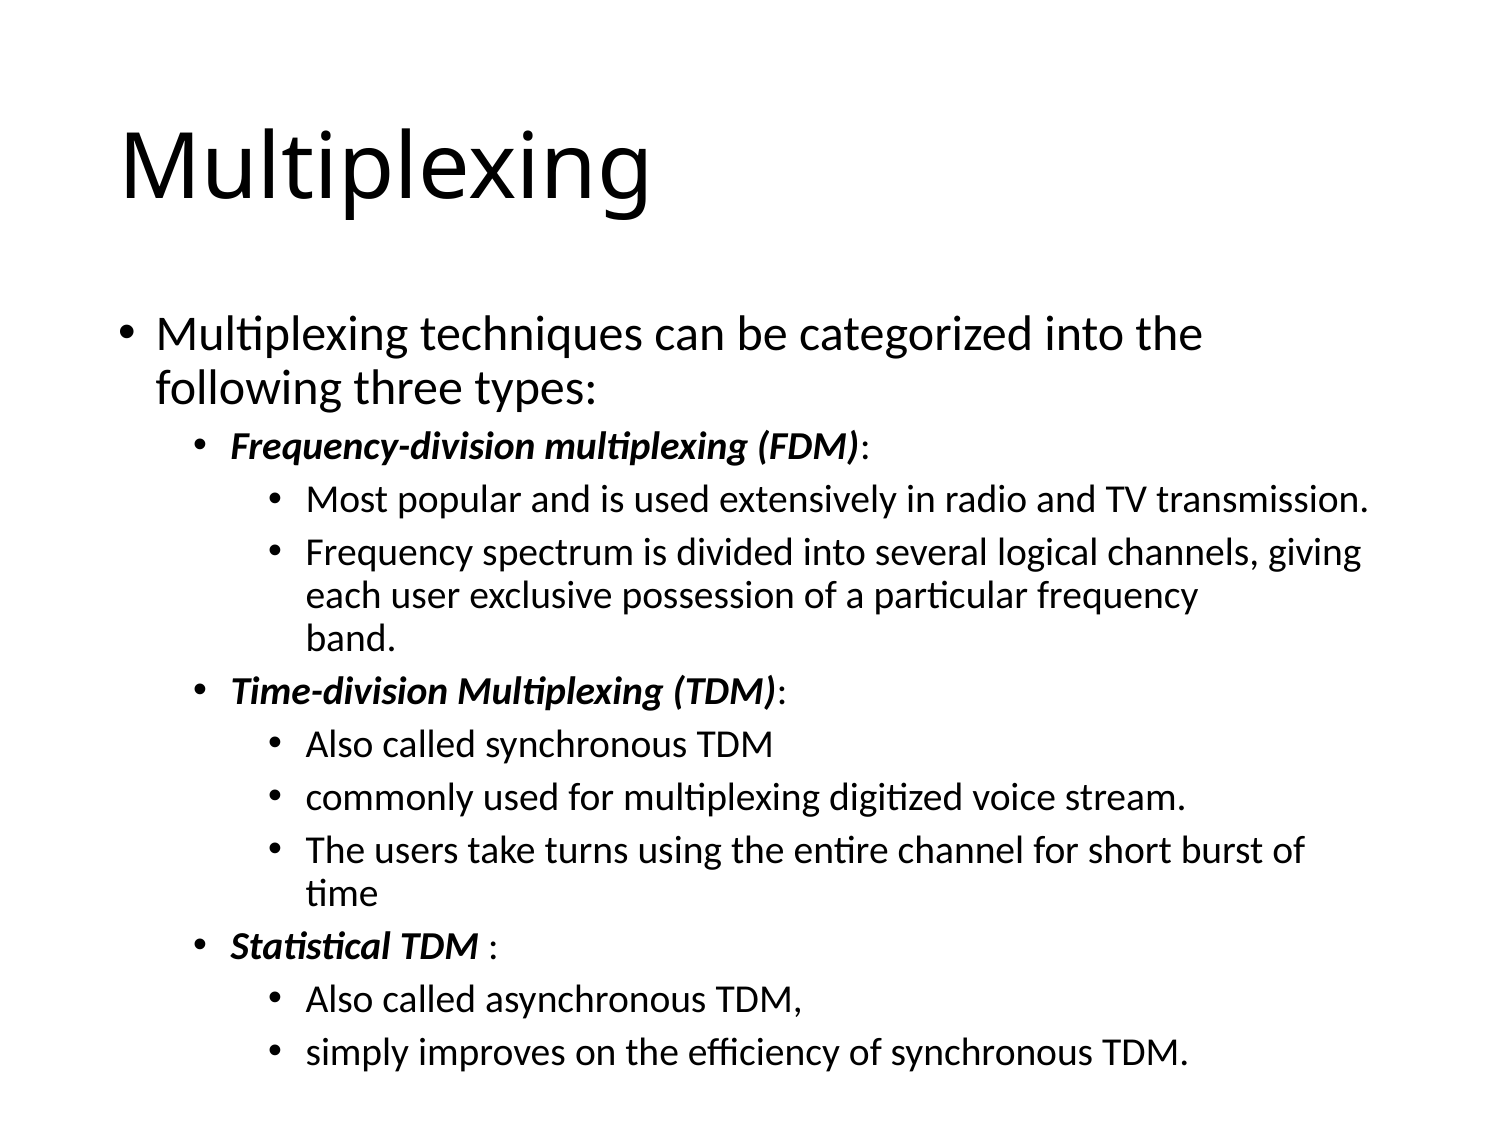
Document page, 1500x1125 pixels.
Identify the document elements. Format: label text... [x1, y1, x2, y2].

list Multiplexing techniques can be categorized into the following three types: Frequency-division multiplexing (FDM): Most popular and is used extensively in radio and TV transmission. Frequency spectrum is divided into several logical channels, giving each user exclusive possession of a particular frequency band. Time-division Multiplexing (TDM): Also called synchronous TDM commonly used for multiplexing digitized voice stream. The users take turns using the entire channel for short burst of time Statistical TDM : Also called asynchronous TDM, simply improves on the efficiency of synchronous TDM. [103, 299, 1397, 1014]
title Multiplexing [103, 59, 1397, 278]
